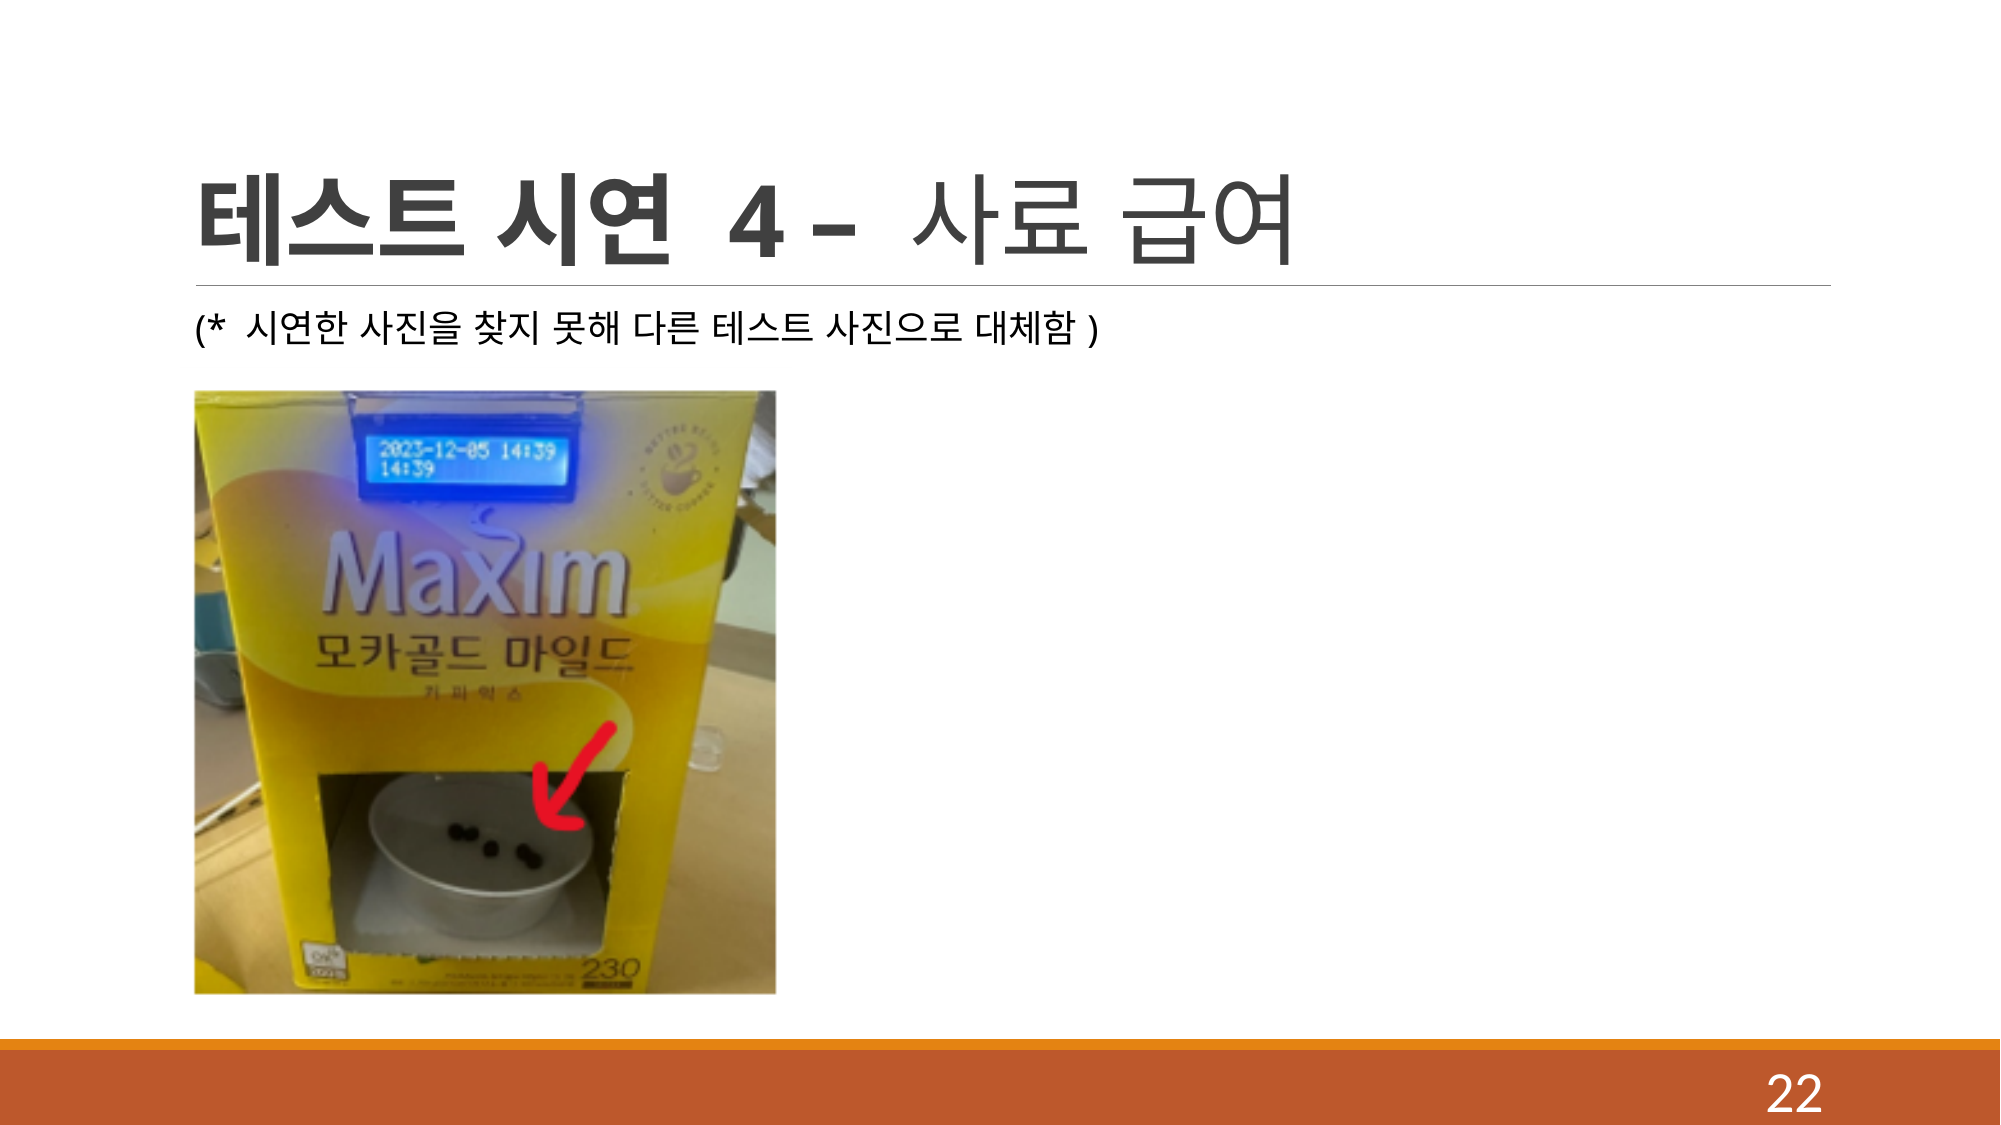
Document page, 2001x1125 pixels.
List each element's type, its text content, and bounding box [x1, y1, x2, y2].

title 테스트 시연 4 – 사료 급여 [180, 47, 1830, 285]
picture [179, 365, 792, 1024]
list (* 시연한 사진을 찾지 못해 다른 테스트 사진으로 대체함) [180, 302, 1830, 963]
slide_number 22 [1624, 1059, 1840, 1120]
